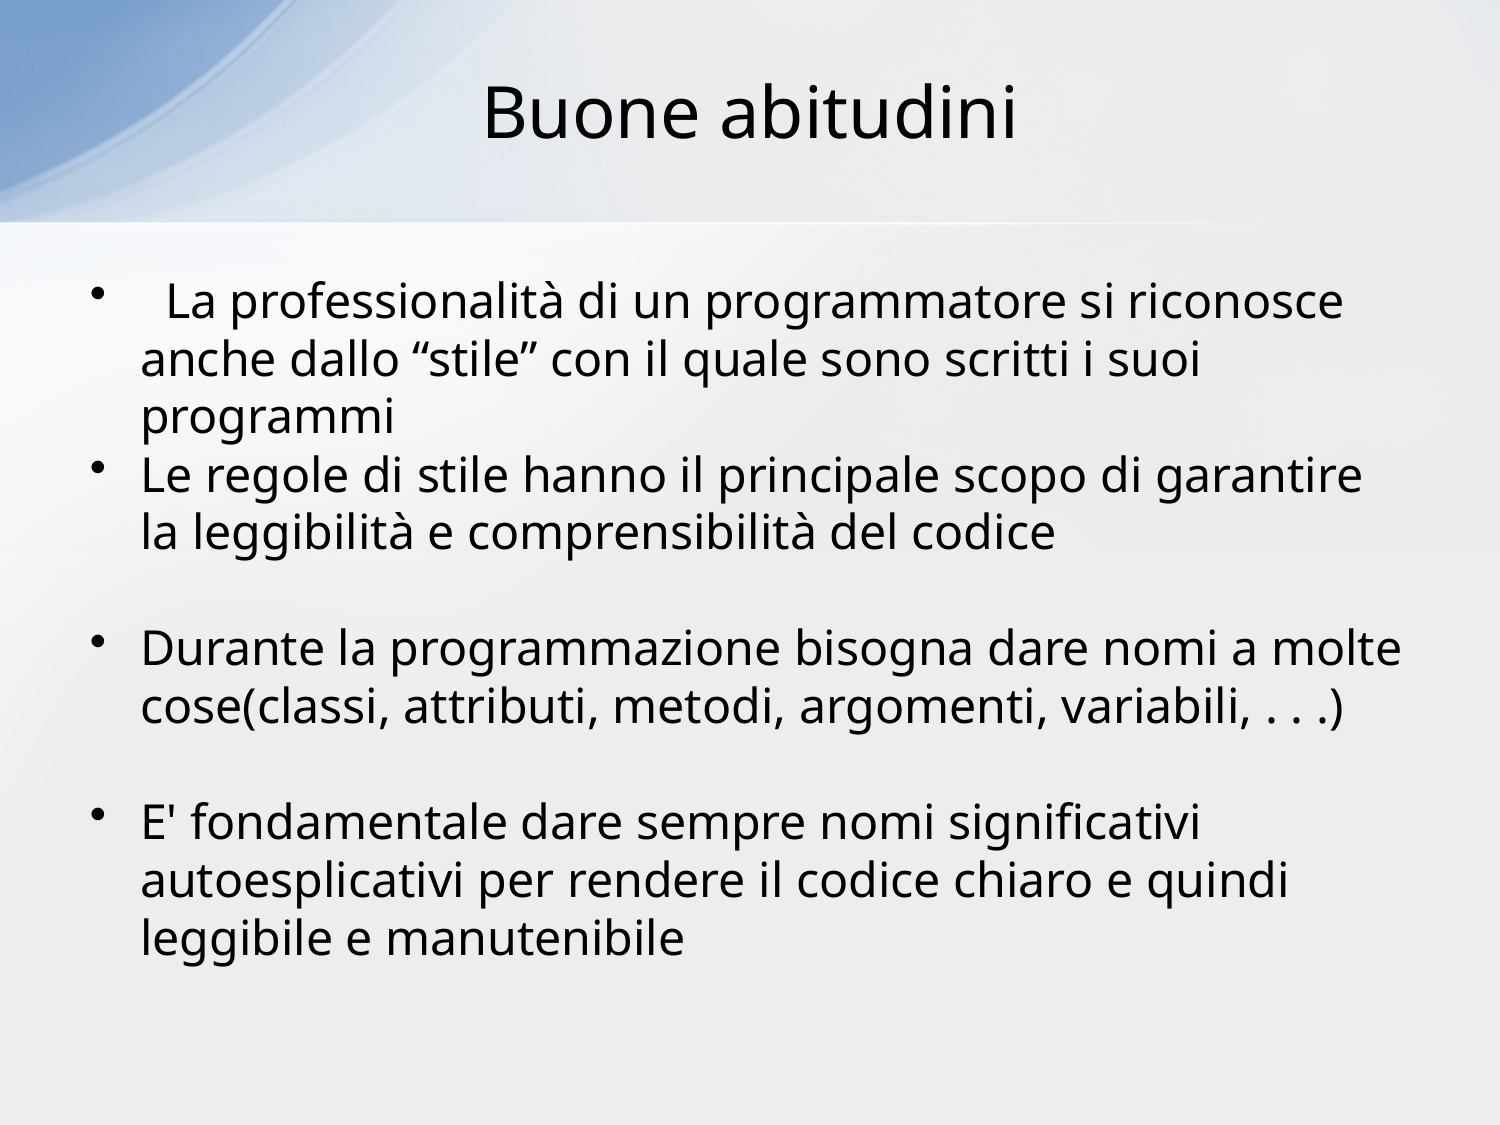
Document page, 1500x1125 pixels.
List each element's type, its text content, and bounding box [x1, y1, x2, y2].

picture [0, 0, 1500, 1125]
list La professionalità di un programmatore si riconosce anche dallo “stile” con il quale sono scritti i suoi programmi Le regole di stile hanno il principale scopo di garantire la leggibilità e comprensibilità del codice Durante la programmazione bisogna dare nomi a molte cose(classi, attributi, metodi, argomenti, variabili, . . .) E' fondamentale dare sempre nomi significativi autoesplicativi per rendere il codice chiaro e quindi leggibile e manutenibile [75, 262, 1425, 1005]
title Buone abitudini [75, 58, 1425, 247]
